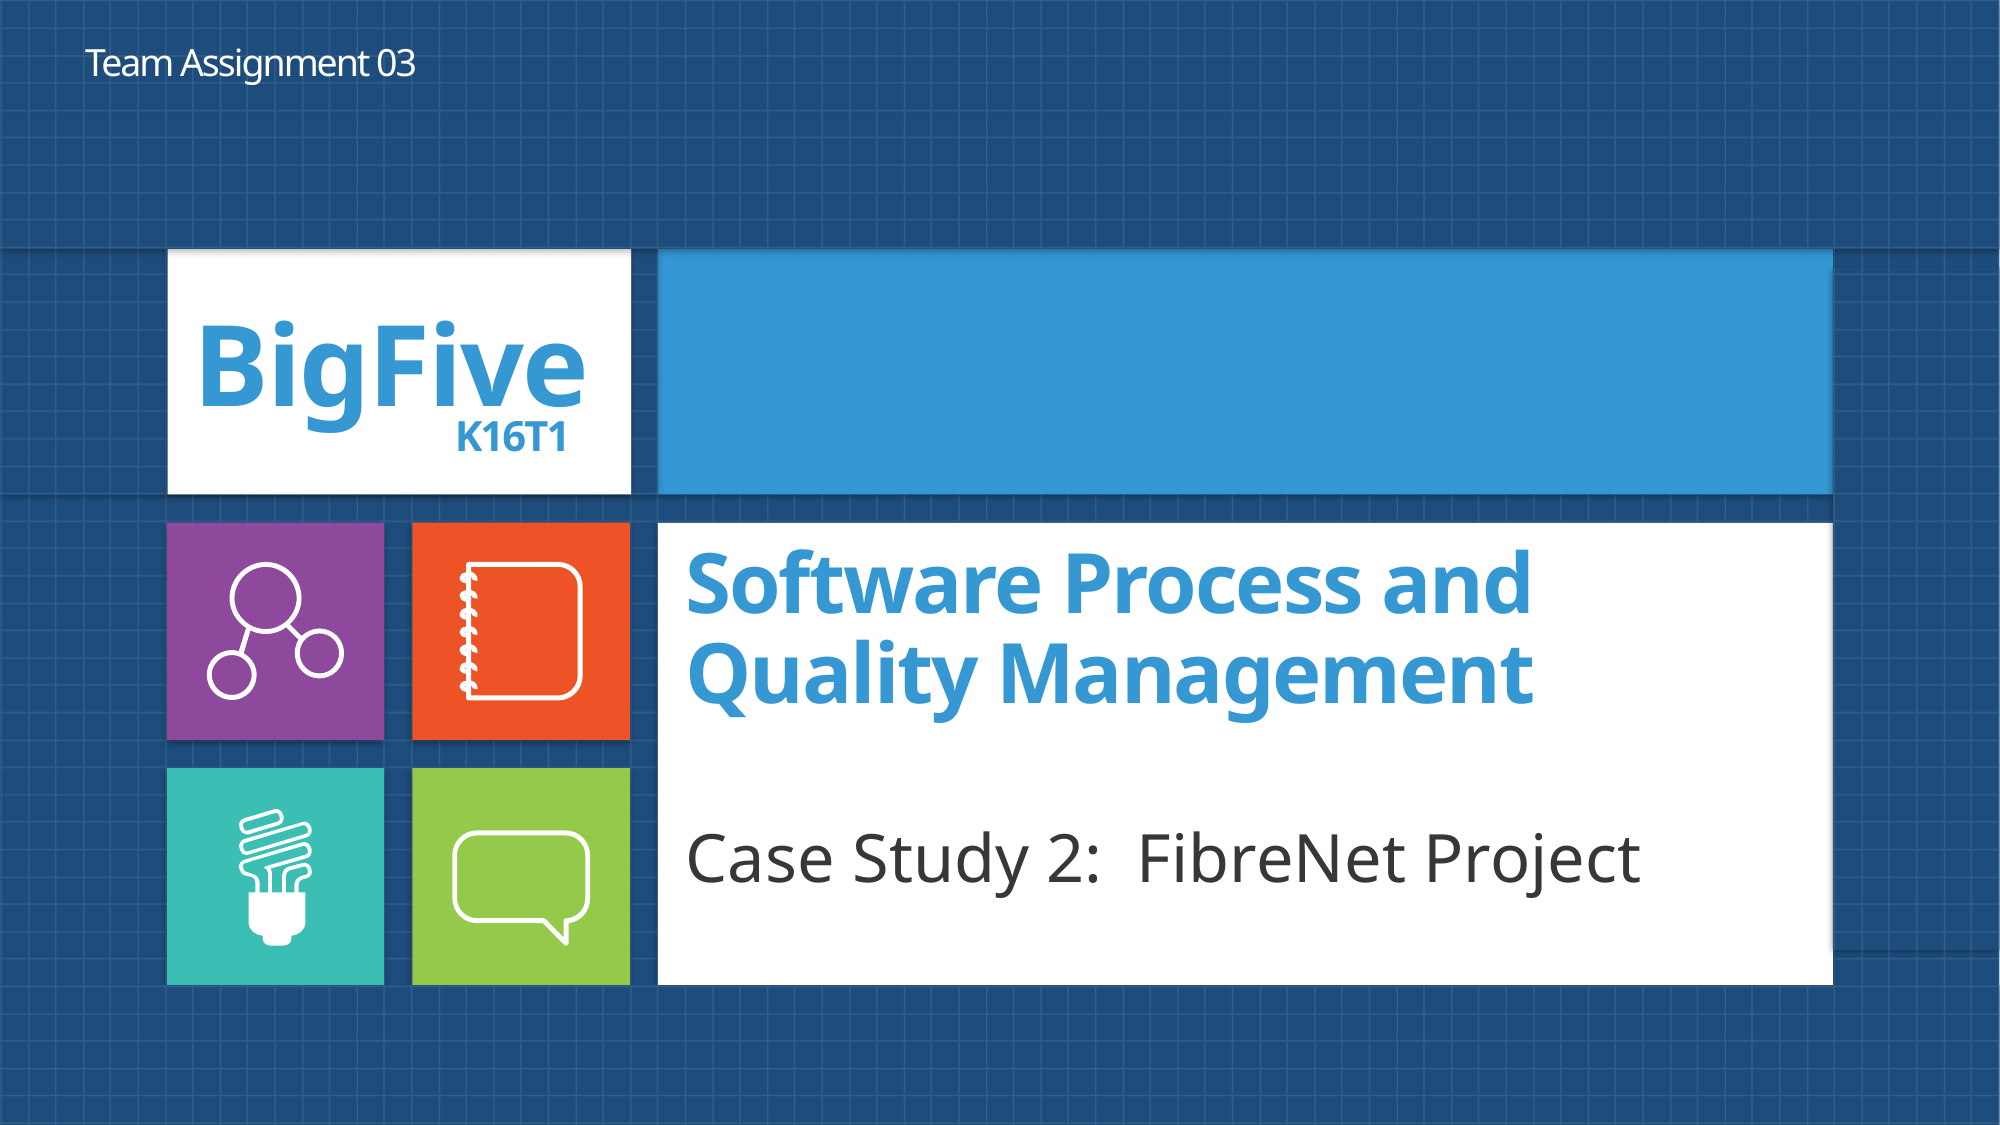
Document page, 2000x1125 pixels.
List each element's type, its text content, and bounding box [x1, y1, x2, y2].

picture [0, 0, 2000, 1125]
text_box Team Assignment 03 [85, 38, 1914, 90]
subtitle Case Study 2: FibreNet Project [685, 825, 1813, 983]
title Software Process and Quality Management [685, 530, 1788, 733]
